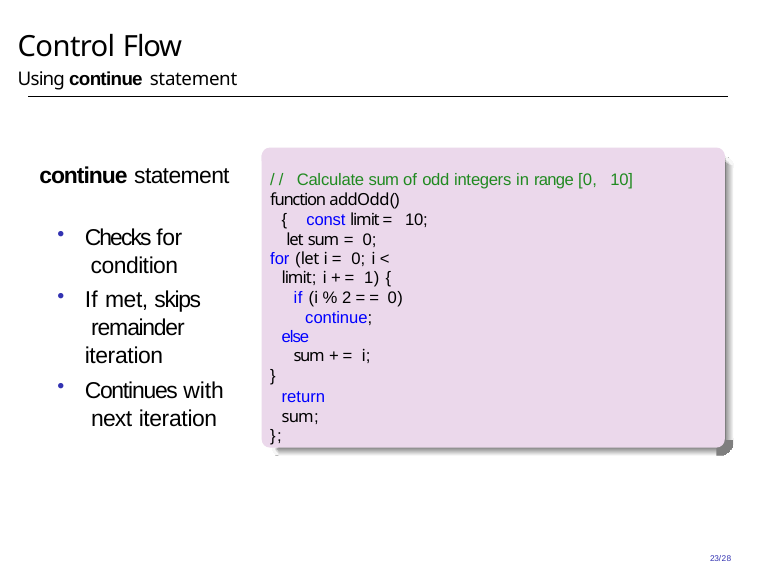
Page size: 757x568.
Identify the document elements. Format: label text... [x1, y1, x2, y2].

text_box [261, 154, 725, 448]
text_box [262, 147, 725, 154]
text_box Checks for condition If met, skips remainder iteration Continues with next iteration [55, 222, 121, 431]
text_box return sum; }; [267, 385, 366, 446]
text_box continue statement [37, 160, 232, 188]
list // Calculate sum of odd integers in range [0, 10] function addOdd() { const limit = 10; let sum = 0; for (let i = 0; i < limit; i += 1) { if (i % 2 == 0) continue; else sum += i; } [121, 168, 635, 484]
title Control Flow Using continue statement [15, 27, 741, 122]
text_box [725, 155, 734, 164]
slide_number 23/28 [706, 552, 735, 568]
text_box [725, 164, 734, 440]
text_box [635, 448, 717, 456]
text_box [717, 440, 734, 456]
